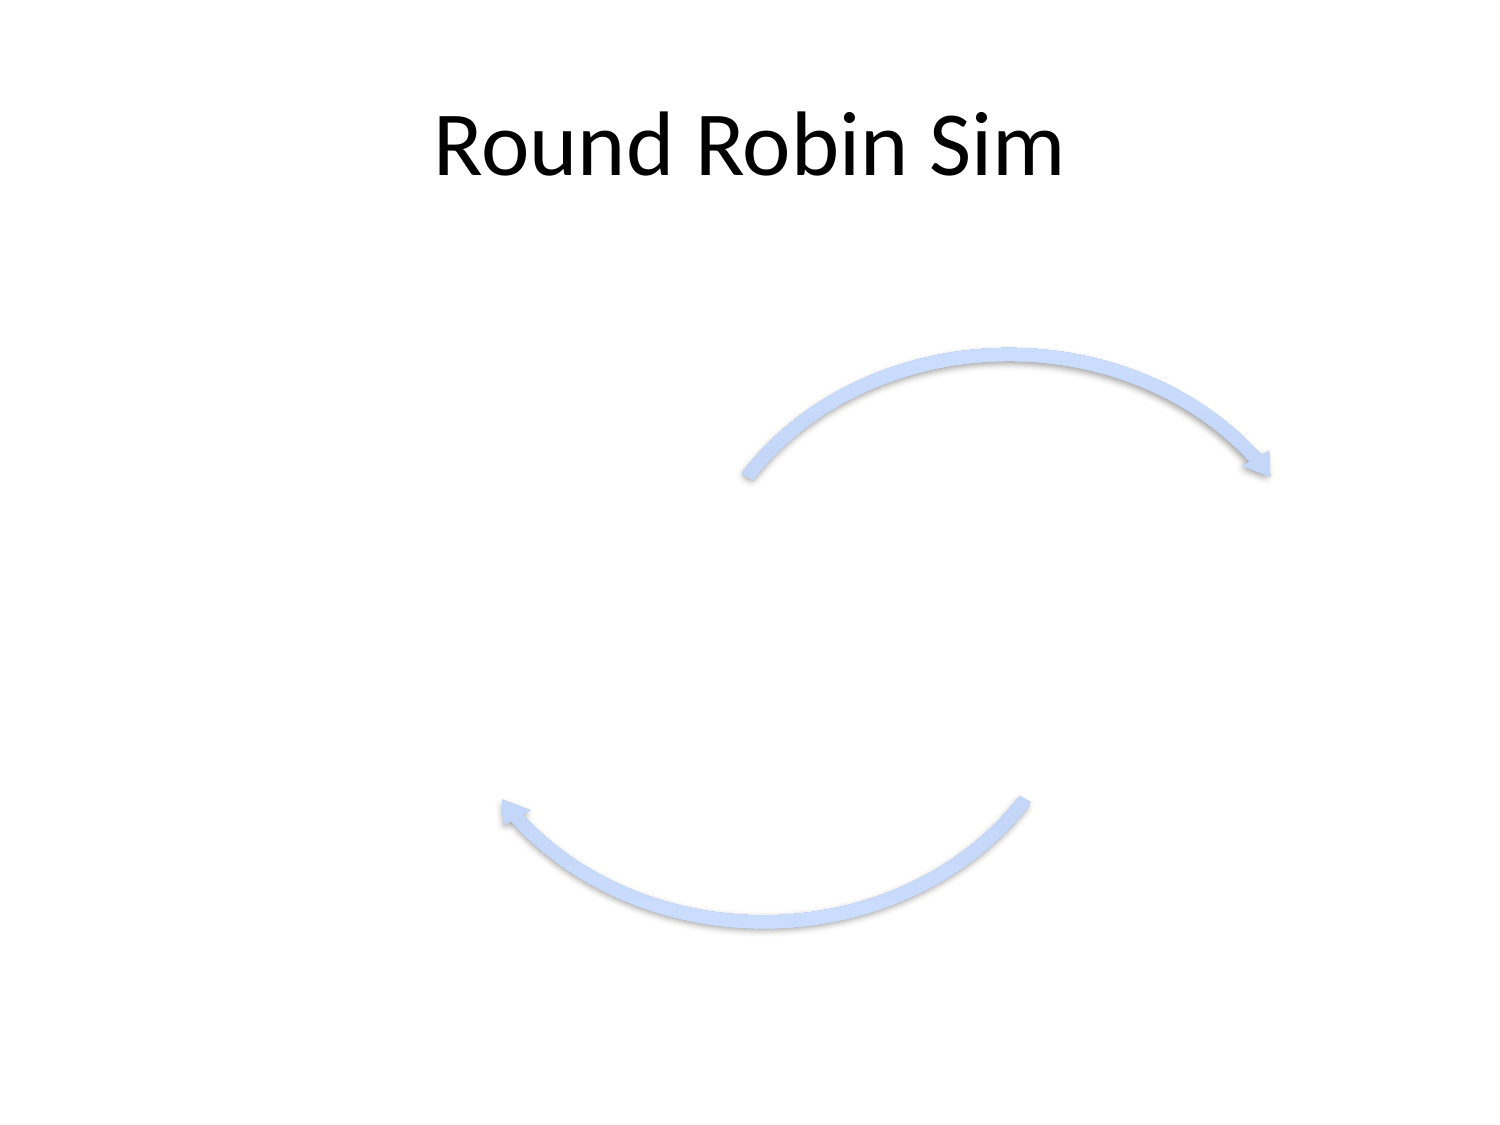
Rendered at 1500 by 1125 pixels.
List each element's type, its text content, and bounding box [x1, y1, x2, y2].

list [74, 262, 1426, 1006]
title Round Robin Sim [75, 45, 1425, 233]
